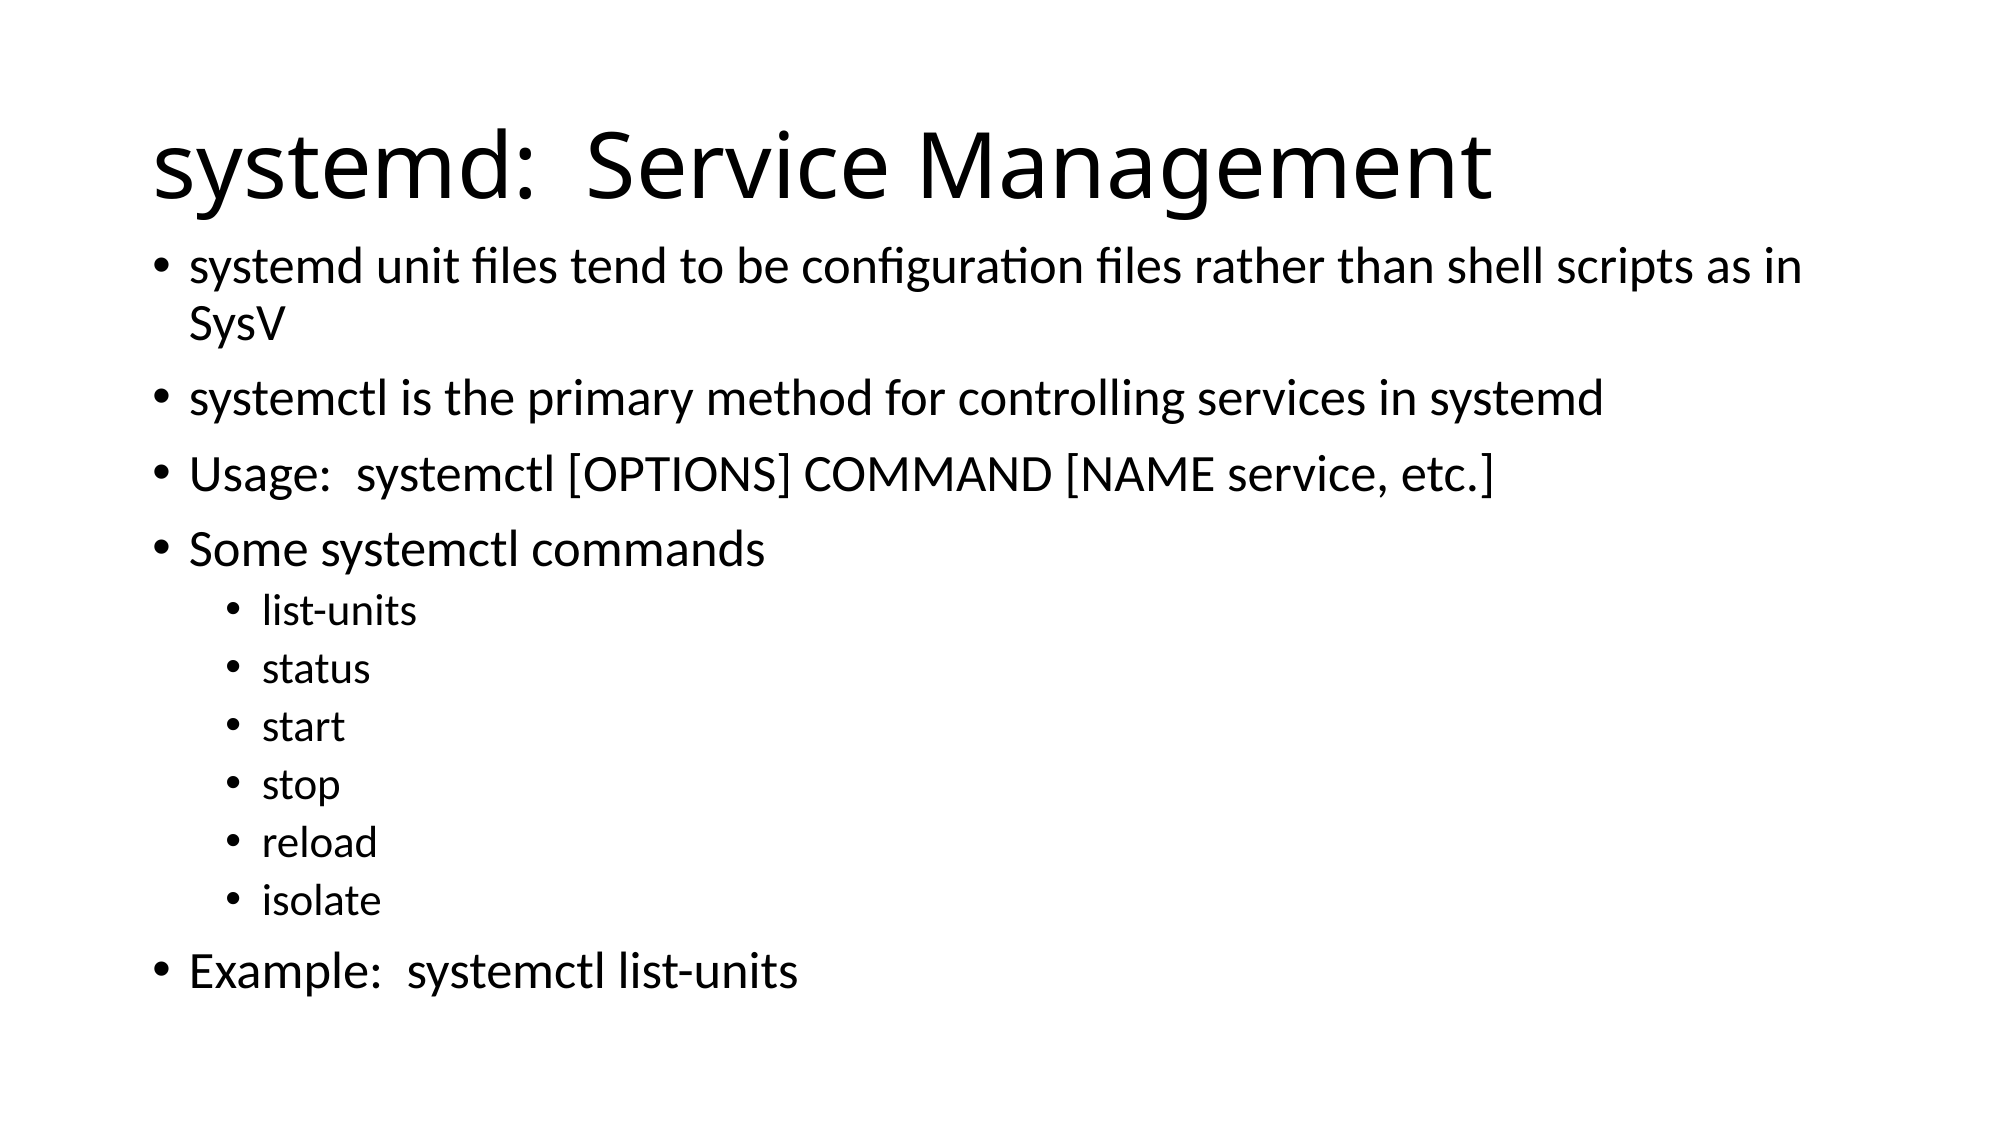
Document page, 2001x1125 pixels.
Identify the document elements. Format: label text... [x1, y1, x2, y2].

title systemd: Service Management [137, 59, 1863, 231]
list systemd unit files tend to be configuration files rather than shell scripts as in SysV systemctl is the primary method for controlling services in systemd Usage: systemctl [OPTIONS] COMMAND [NAME service, etc.] Some systemctl commands list-units status start stop reload isolate Example: systemctl list-units [137, 231, 1863, 1014]
